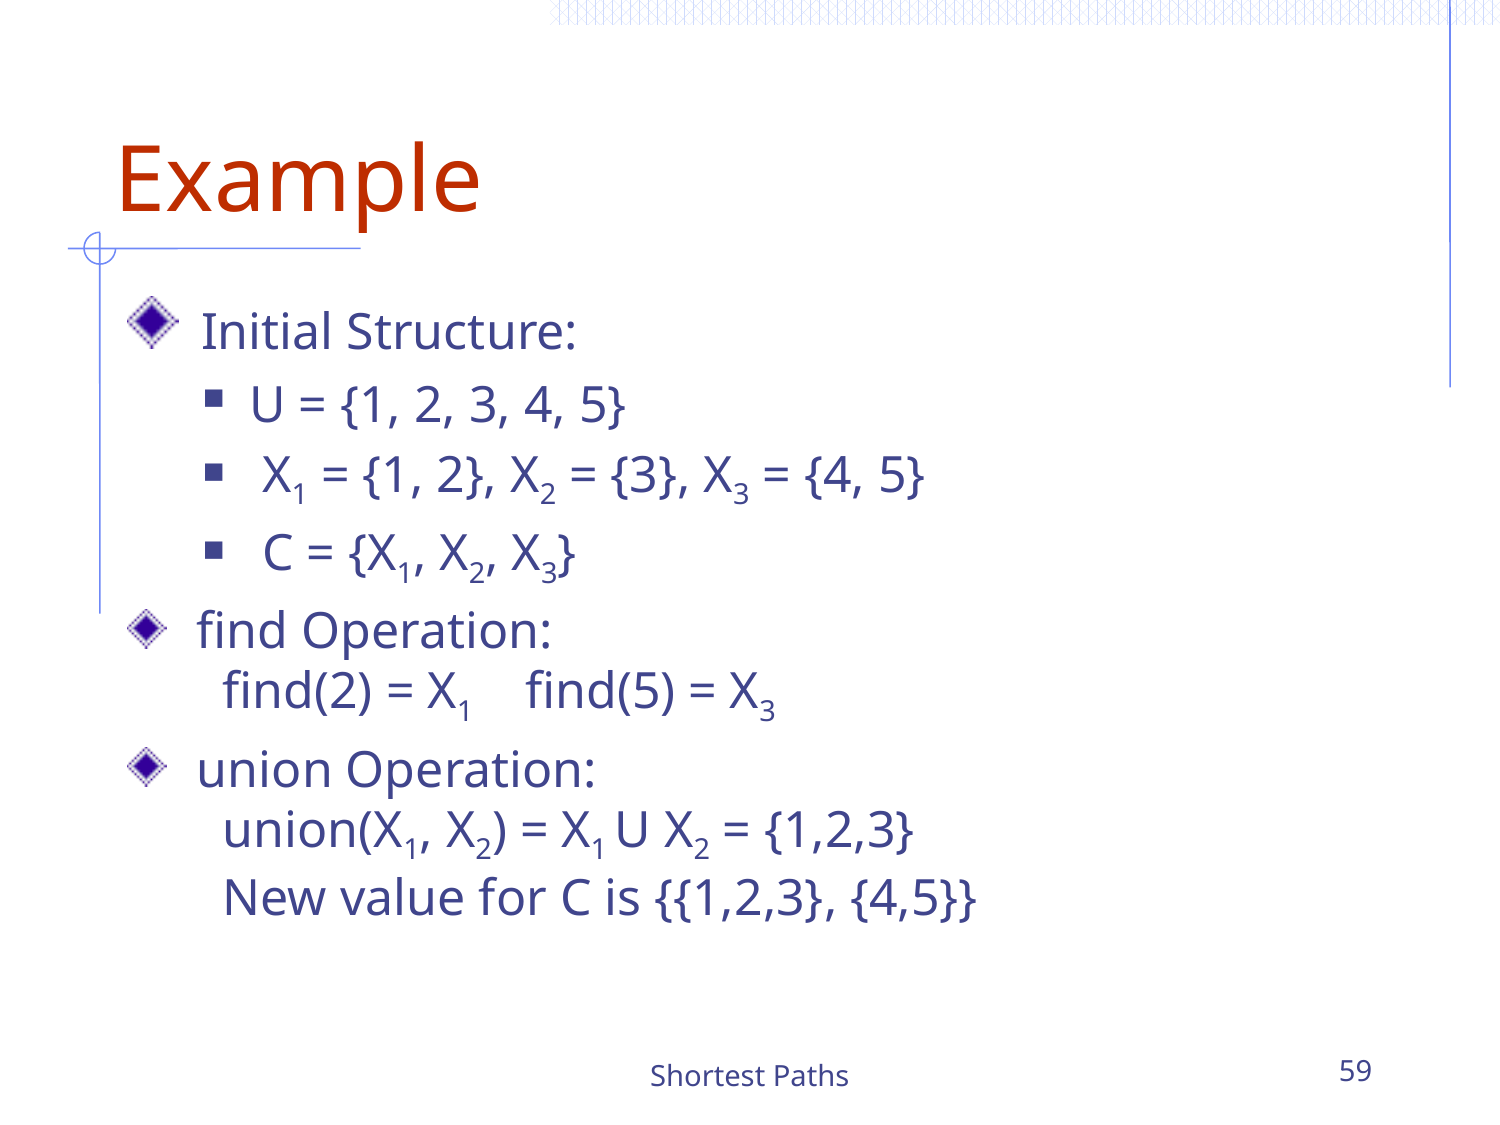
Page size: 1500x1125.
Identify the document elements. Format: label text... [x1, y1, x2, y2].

picture [127, 747, 167, 787]
list Initial Structure: U = {1, 2, 3, 4, 5} X1 = {1, 2}, X2 = {3}, X3 = {4, 5} C = {X1, X2, X3} find Operation: find(2) = X1 find(5) = X3 union Operation: union(X1, X2) = X1 U X2 = {1,2,3} New value for C is {{1,2,3}, {4,5}} [112, 275, 1388, 950]
slide_number 59 [1074, 1025, 1388, 1100]
picture [127, 296, 179, 349]
title Example [99, 50, 1375, 238]
footer Shortest Paths [512, 1025, 988, 1100]
picture [127, 609, 167, 649]
